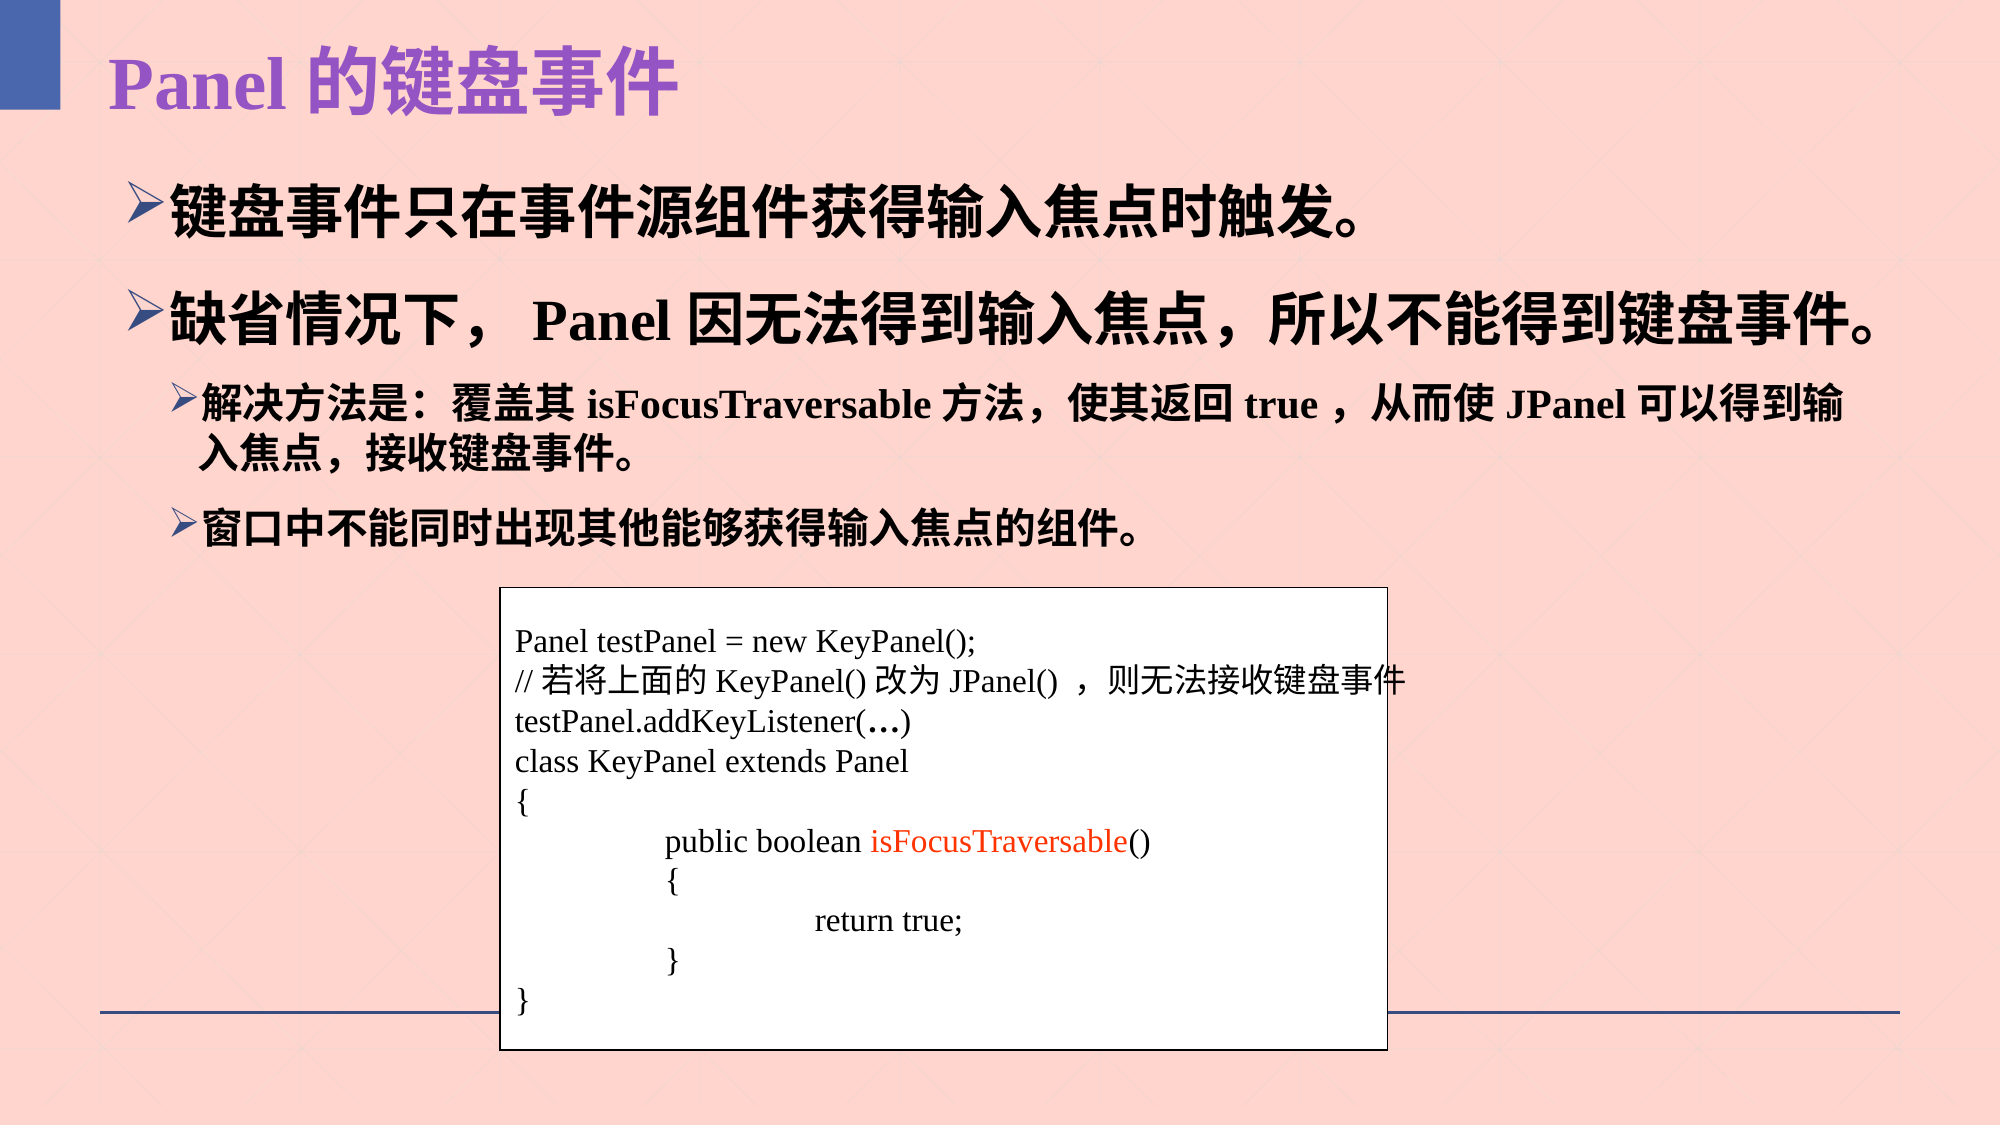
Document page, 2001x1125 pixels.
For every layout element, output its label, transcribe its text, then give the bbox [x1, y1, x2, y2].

list 键盘事件只在事件源组件获得输入焦点时触发。 缺省情况下，Panel因无法得到输入焦点，所以不能得到键盘事件。 解决方法是：覆盖其isFocusTraversable方法，使其返回true，从而使JPanel可以得到输入焦点，接收键盘事件。 窗口中不能同时出现其他能够获得输入焦点的组件。 [108, 167, 1870, 996]
title Panel的键盘事件 [93, 0, 1855, 110]
text_box Panel testPanel = new KeyPanel(); //若将上面的KeyPanel()改为JPanel() ，则无法接收键盘事件 testPanel.addKeyListener(…) class KeyPanel extends Panel { public boolean isFocusTraversable() { return true; } } [499, 587, 1388, 1050]
